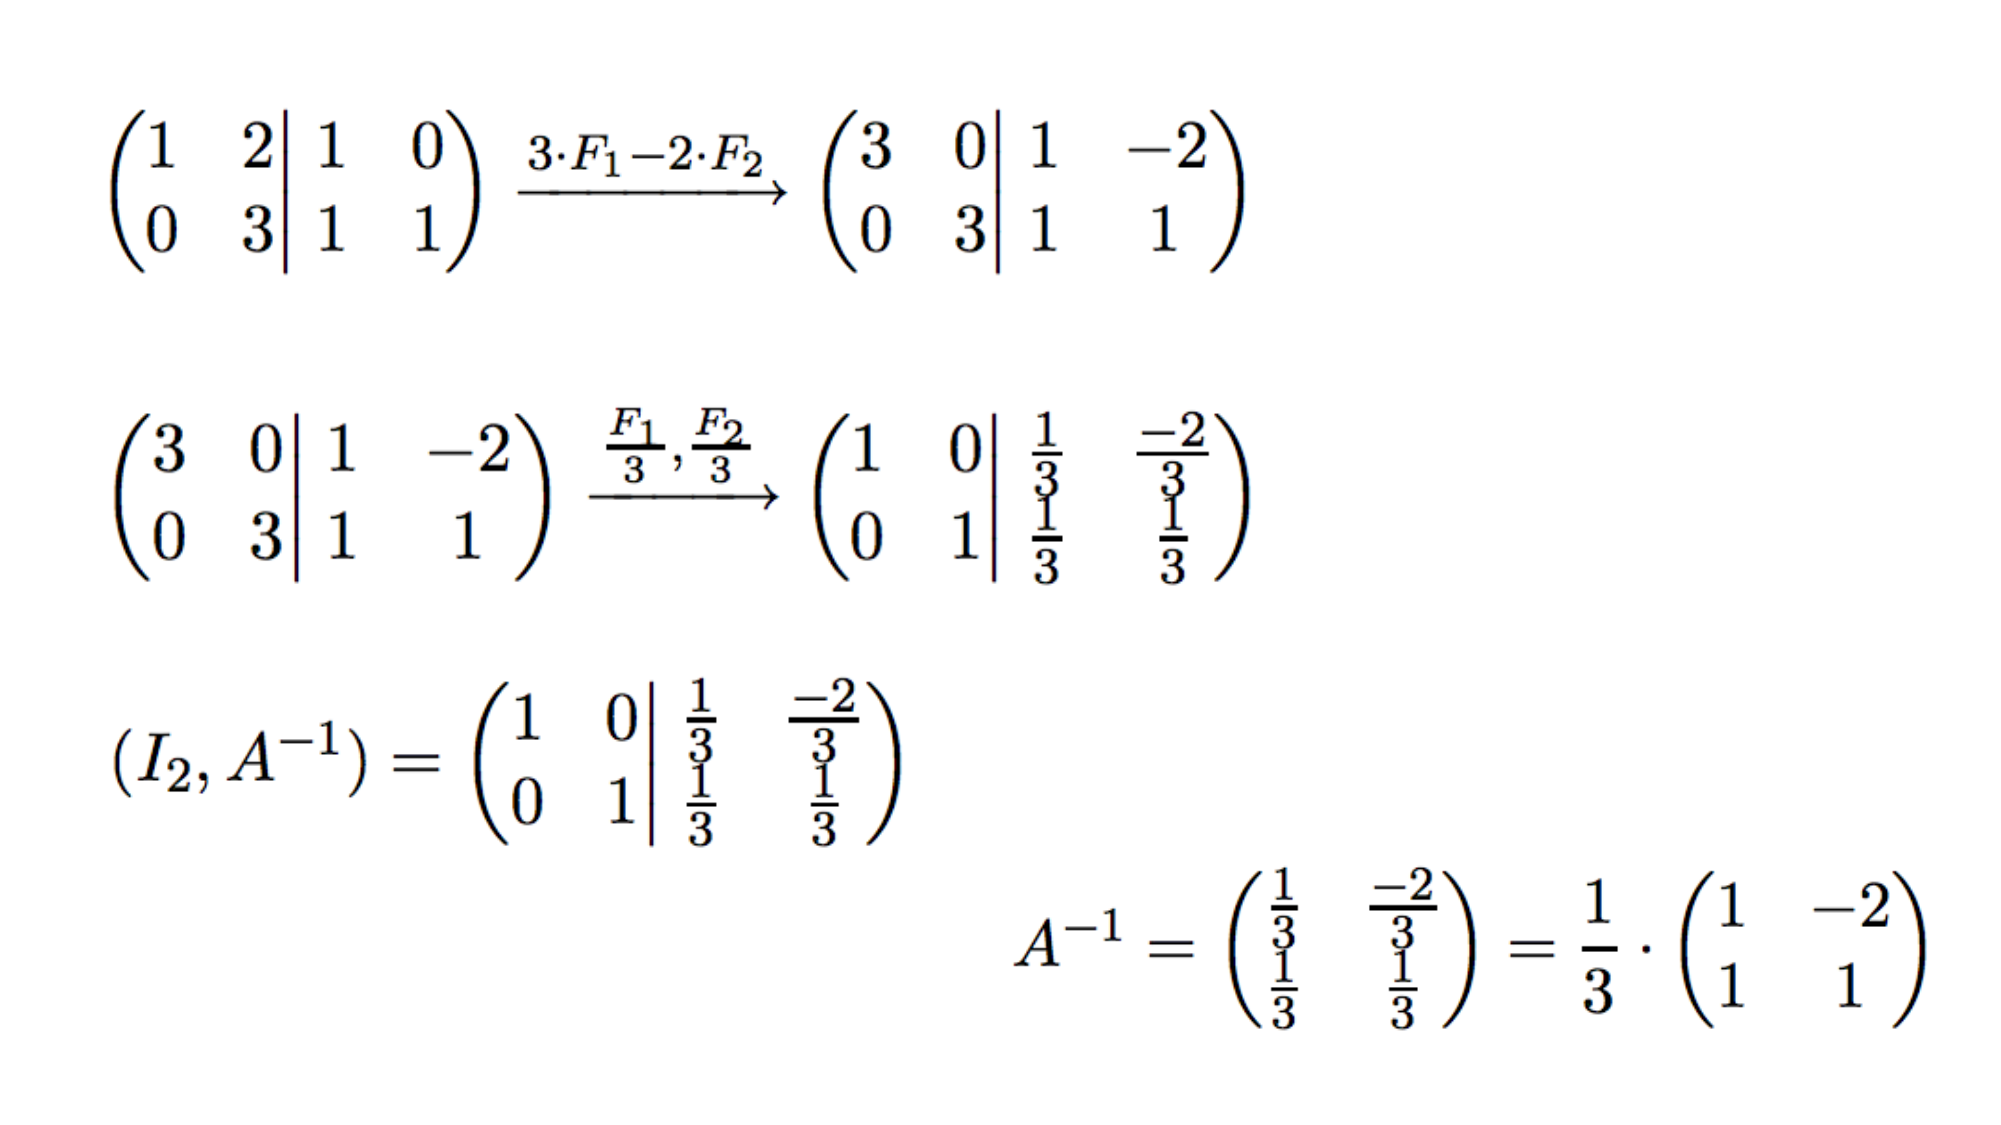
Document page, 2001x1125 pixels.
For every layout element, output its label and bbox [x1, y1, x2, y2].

picture [1000, 859, 1936, 1045]
picture [105, 397, 1253, 603]
list [105, 90, 1253, 294]
picture [105, 673, 917, 860]
